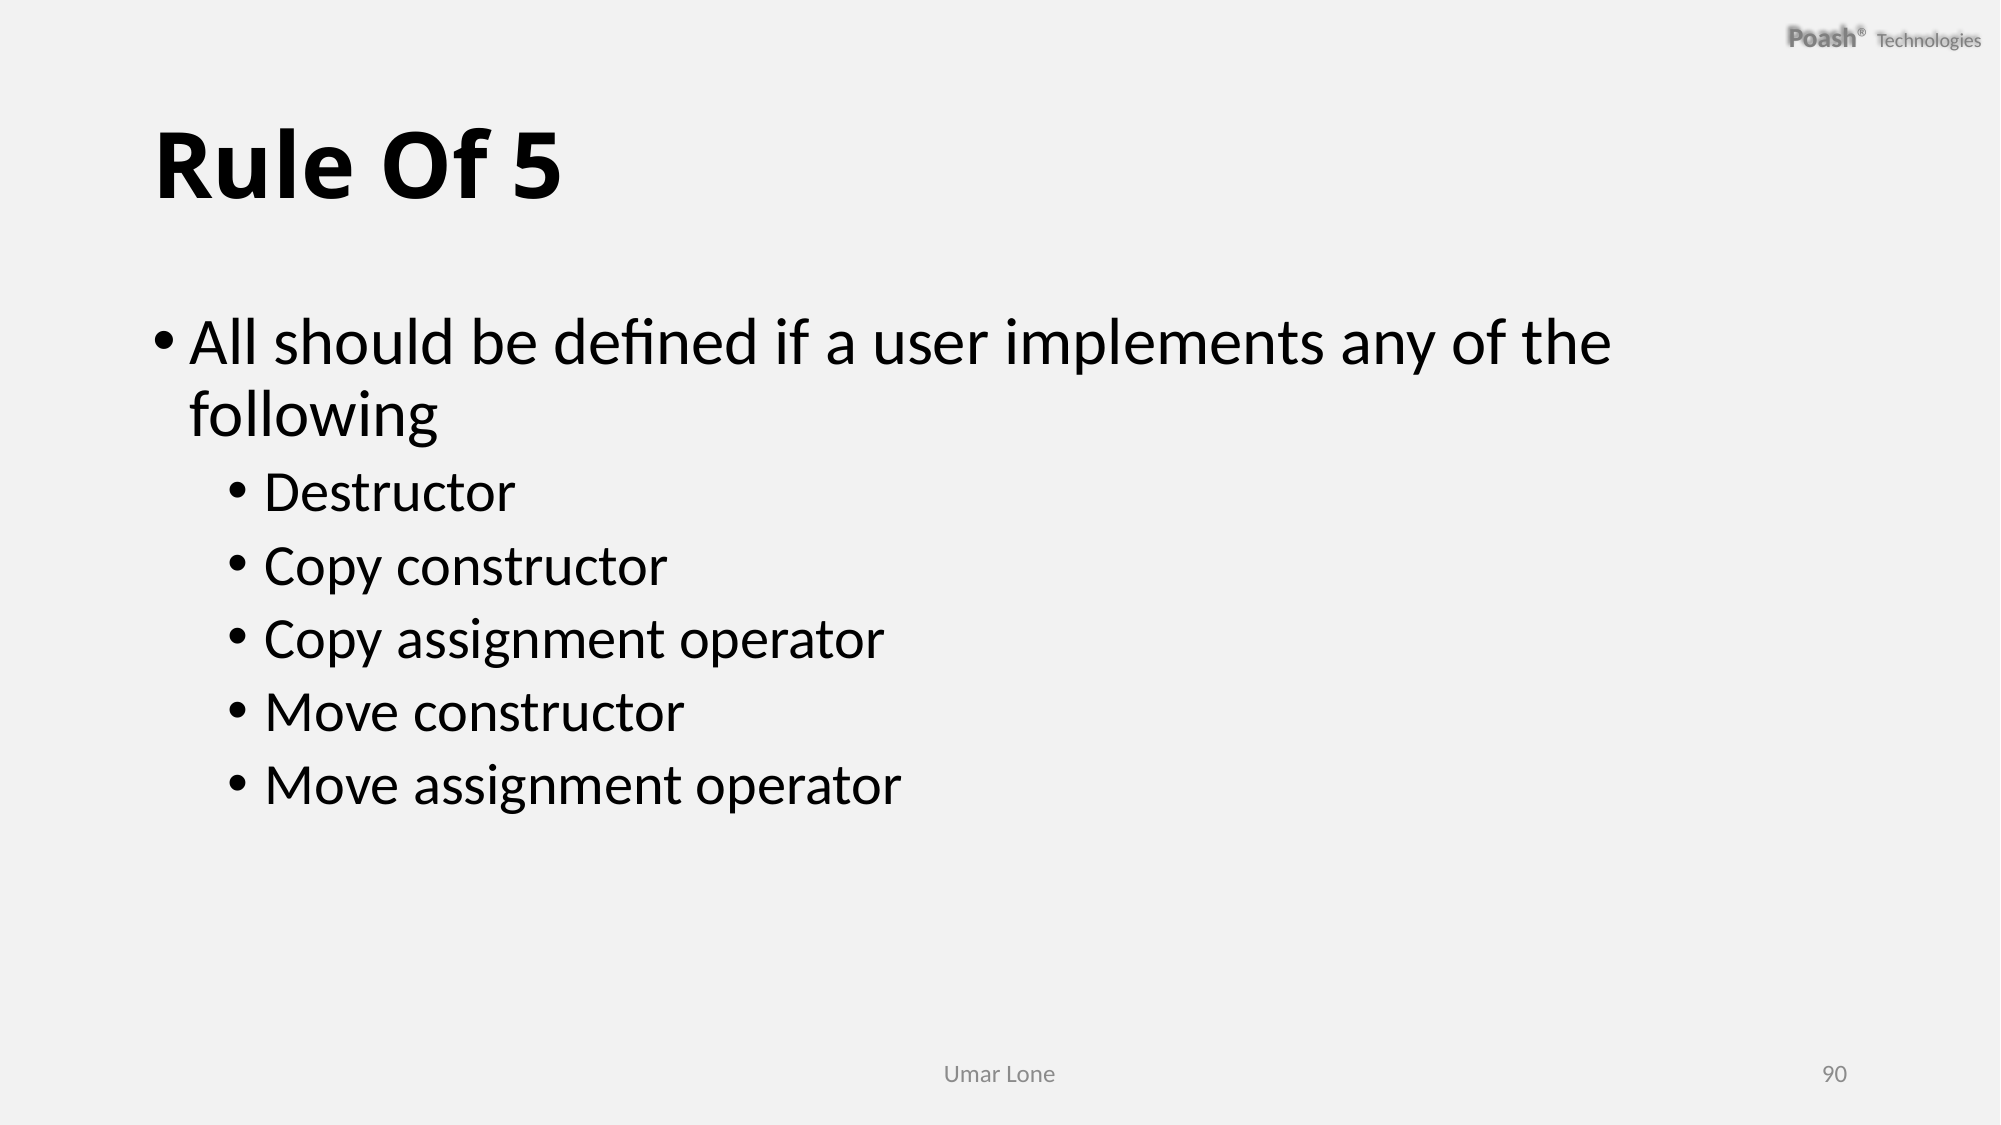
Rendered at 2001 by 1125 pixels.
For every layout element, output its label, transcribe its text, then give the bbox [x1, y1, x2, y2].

slide_number 90 [1412, 1042, 1863, 1103]
list All should be defined if a user implements any of the following Destructor Copy constructor Copy assignment operator Move constructor Move assignment operator [137, 299, 1863, 1014]
footer Umar Lone [662, 1042, 1338, 1103]
title Rule Of 5 [137, 59, 1863, 278]
